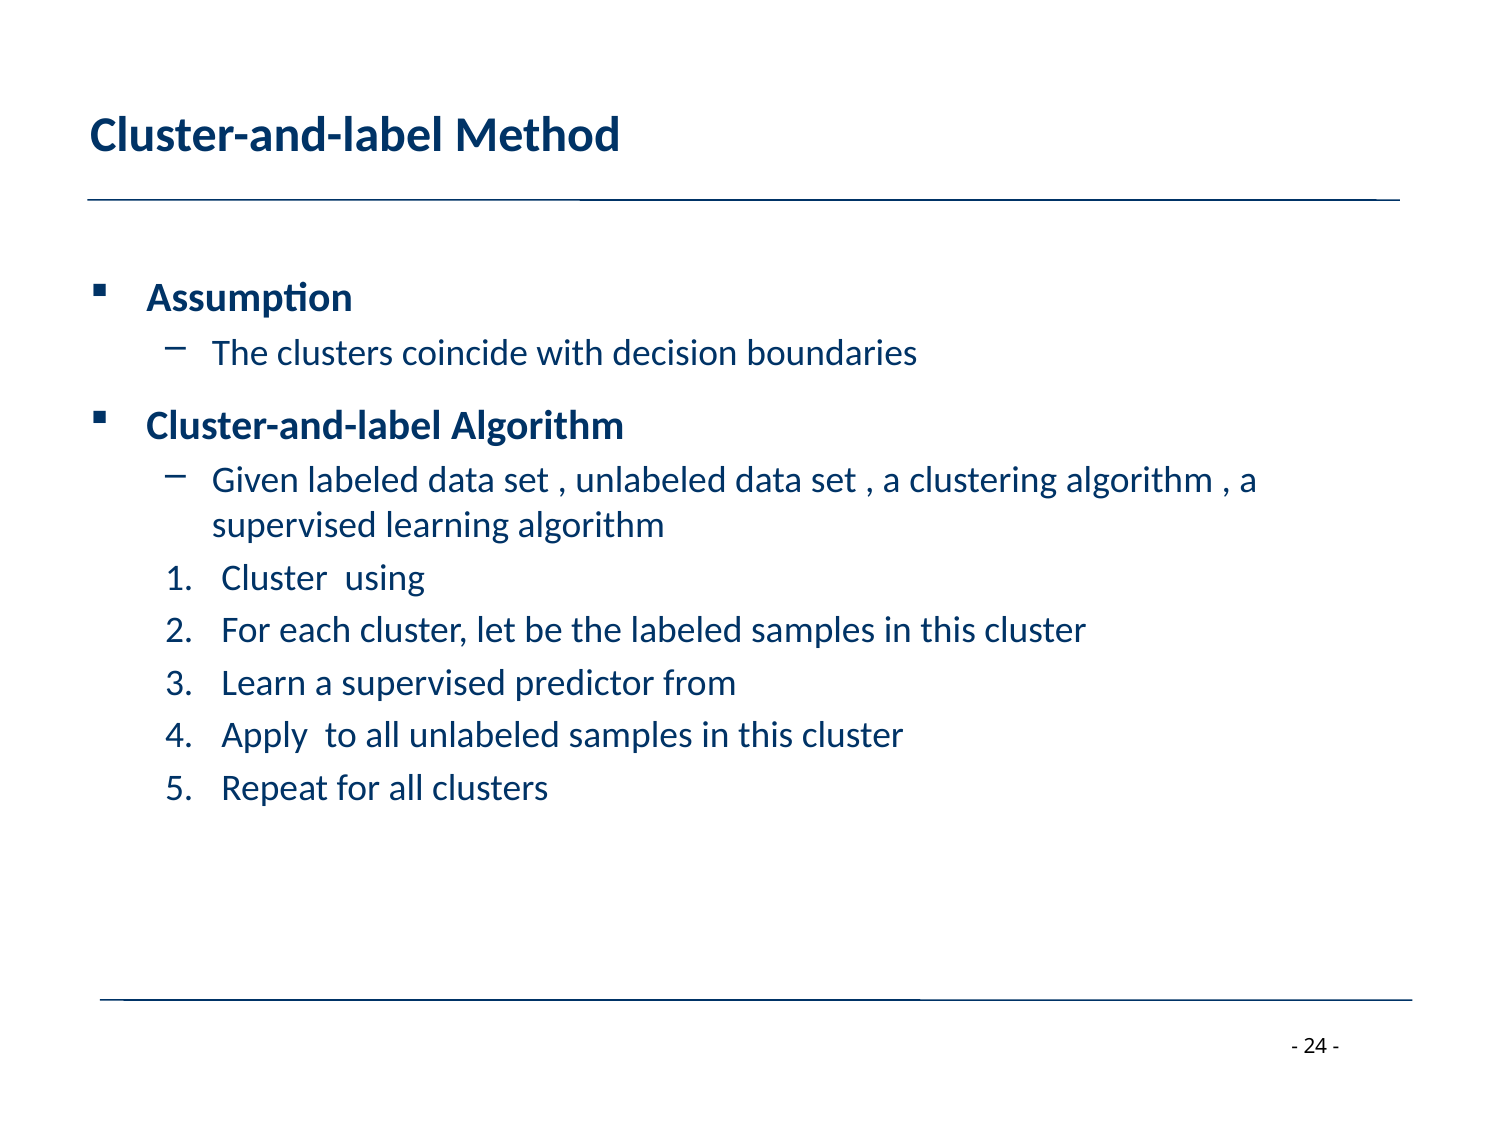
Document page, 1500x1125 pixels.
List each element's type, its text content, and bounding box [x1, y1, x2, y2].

title Cluster-and-label Method [75, 37, 1425, 225]
